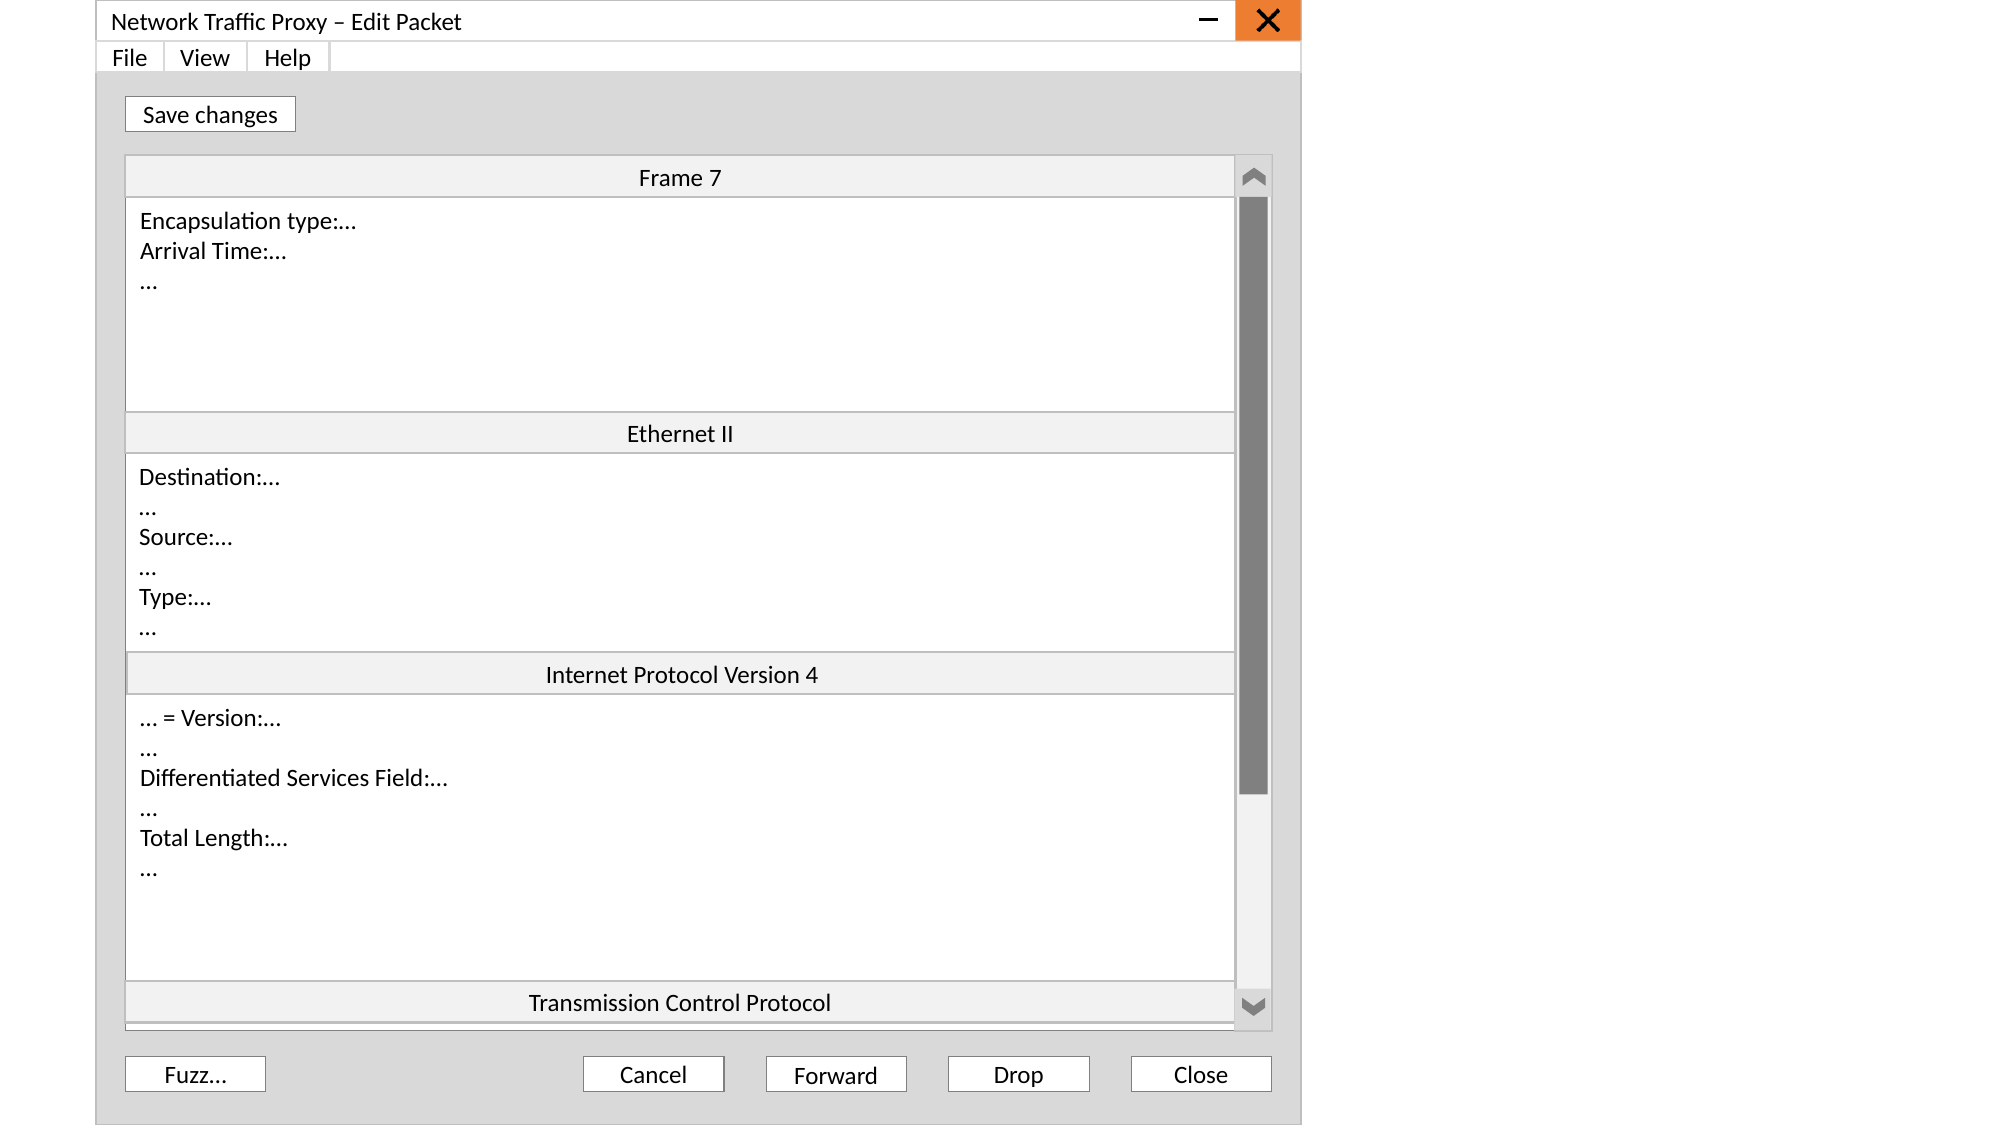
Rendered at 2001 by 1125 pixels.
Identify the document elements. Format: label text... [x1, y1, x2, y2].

text_box Network Traffic Proxy – Edit Packet [95, 0, 1234, 40]
text_box Internet Protocol Version 4 [126, 651, 1234, 694]
text_box File [95, 40, 163, 73]
text_box [1234, 0, 1302, 42]
picture [1252, 4, 1284, 36]
text_box Forward [765, 1055, 908, 1093]
text_box [1234, 154, 1273, 198]
text_box Drop [948, 1055, 1090, 1092]
text_box [1234, 198, 1273, 1032]
text_box [124, 1024, 1234, 1032]
text_box … = Version:… … Differentiated Services Field:… … Total Length:… … [125, 694, 1235, 889]
text_box Fuzz… [124, 1055, 267, 1092]
text_box [1233, 988, 1272, 1031]
text_box [1242, 997, 1266, 1016]
text_box Transmission Control Protocol [124, 980, 1234, 1024]
text_box [95, 73, 1302, 1125]
text_box Destination:… … Source:… … Type:… … [124, 453, 1234, 648]
text_box [1238, 196, 1269, 796]
text_box Cancel [582, 1055, 725, 1092]
text_box View [163, 40, 246, 73]
text_box Close [1130, 1055, 1273, 1092]
text_box Encapsulation type:… Arrival Time:… … [125, 196, 1235, 302]
text_box Frame 7 [124, 154, 1234, 198]
text_box [124, 198, 1234, 411]
text_box Save changes [124, 95, 297, 132]
text_box Help [246, 40, 329, 73]
text_box [124, 648, 1234, 980]
text_box [1242, 167, 1266, 186]
text_box [329, 40, 1302, 73]
text_box Ethernet II [124, 411, 1234, 453]
